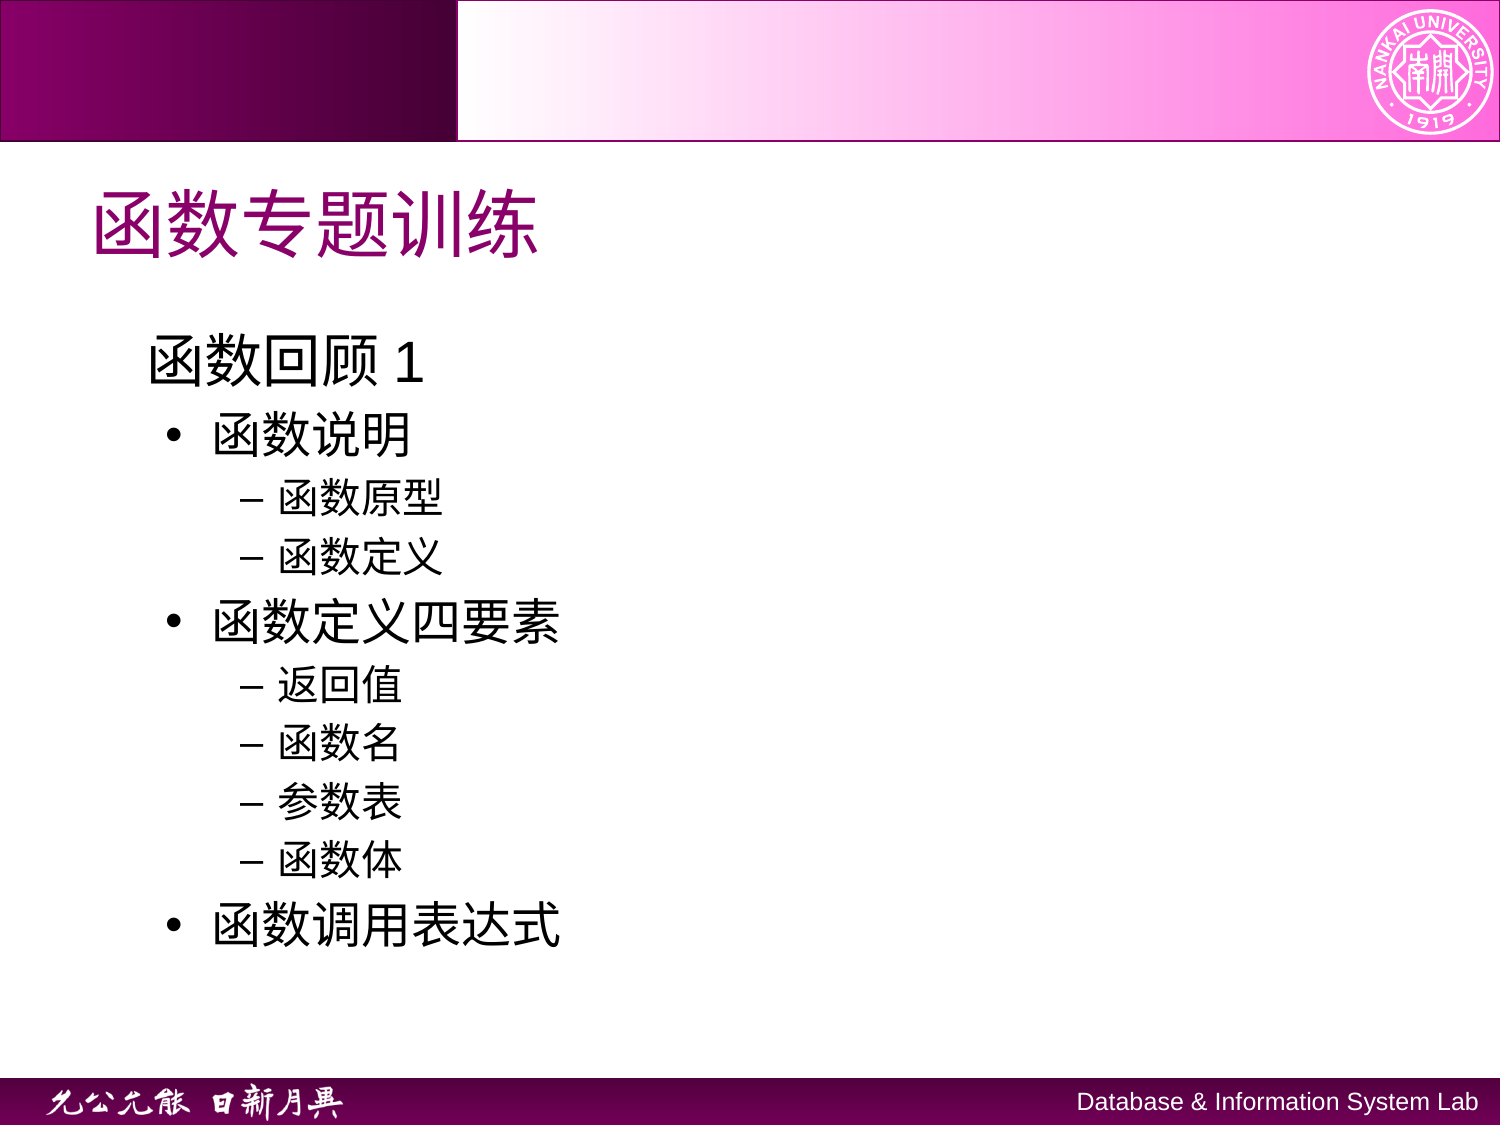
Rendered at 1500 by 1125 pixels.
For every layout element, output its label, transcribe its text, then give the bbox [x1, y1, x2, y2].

list 函数回顾1 函数说明 函数原型 函数定义 函数定义四要素 返回值 函数名 参数表 函数体 函数调用表达式 [74, 316, 1426, 1055]
picture [35, 1081, 356, 1122]
title 函数专题训练 [74, 163, 1426, 282]
